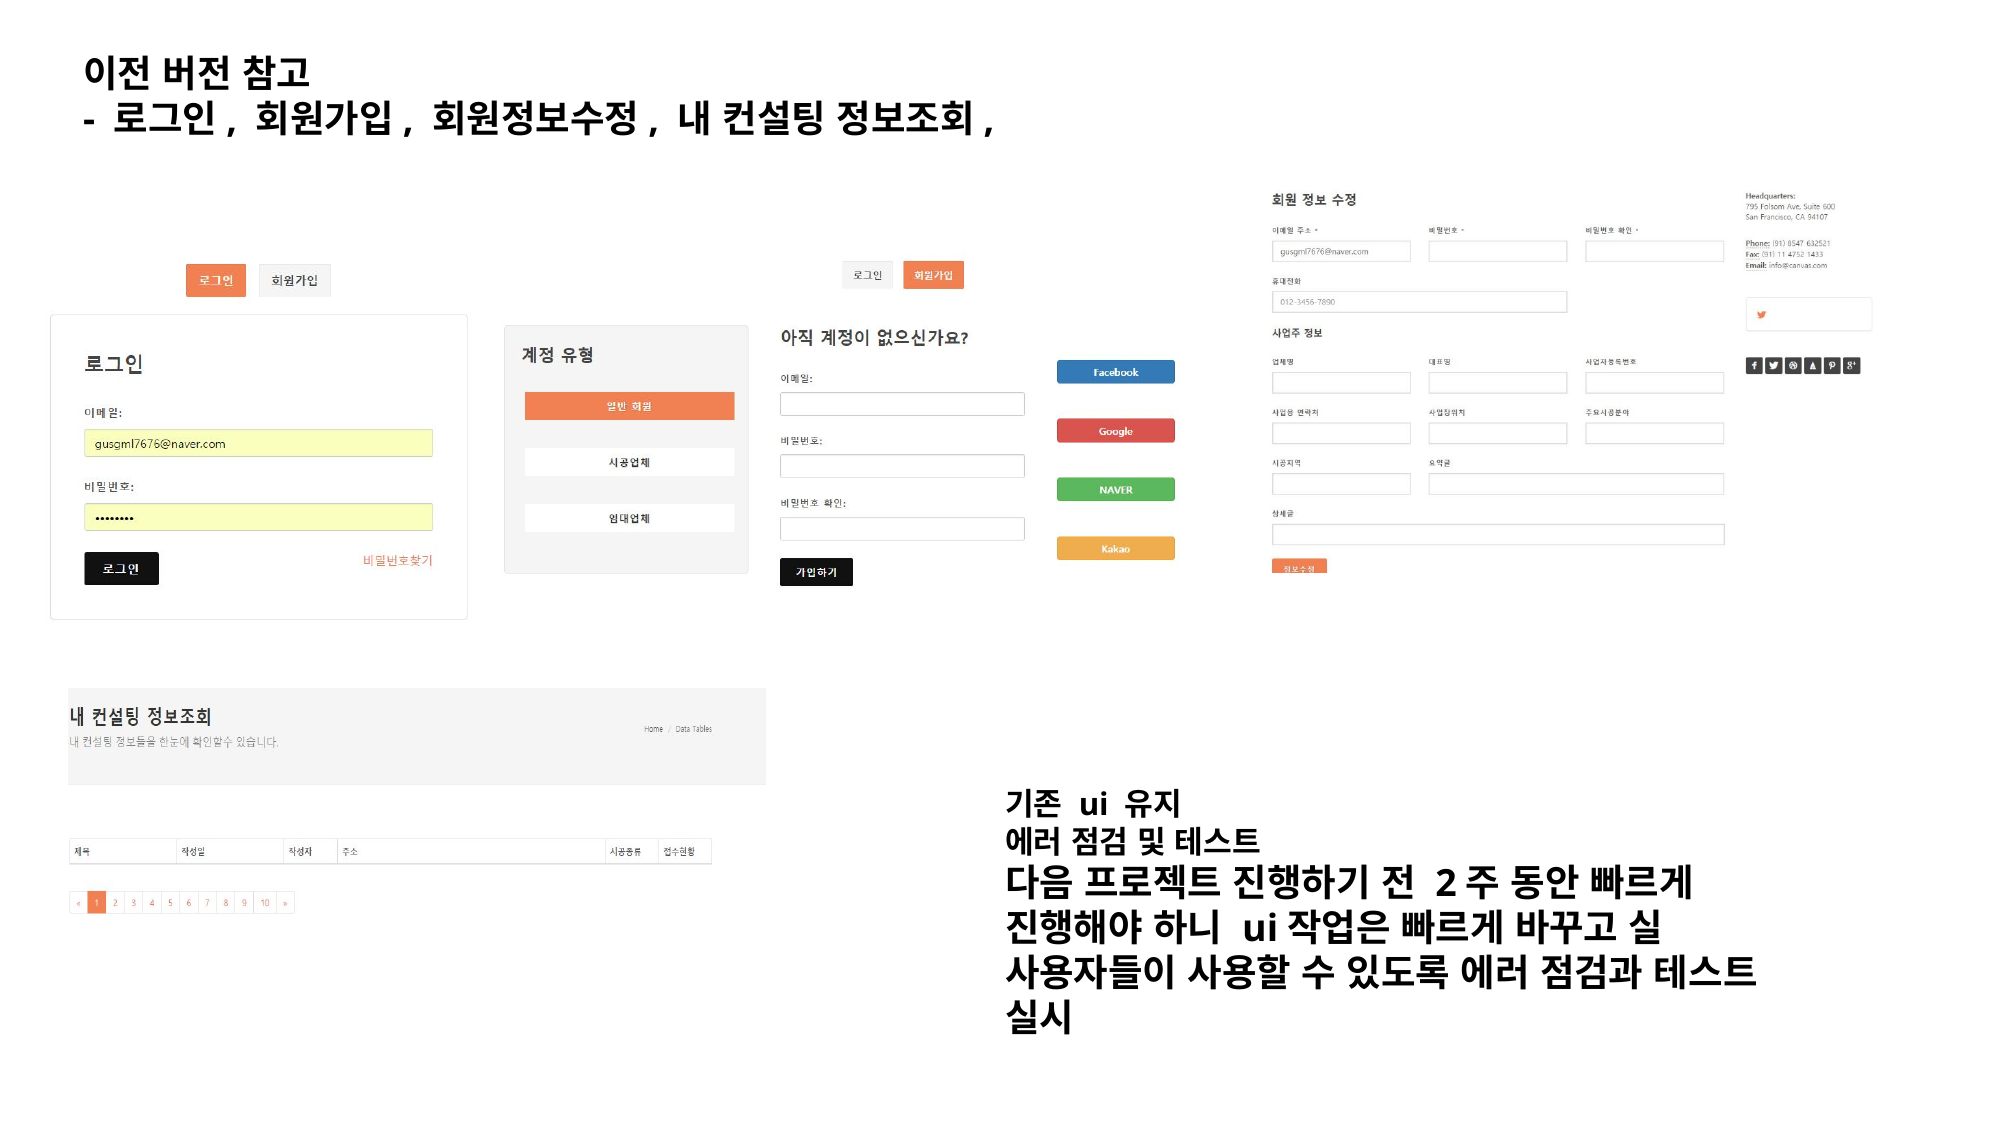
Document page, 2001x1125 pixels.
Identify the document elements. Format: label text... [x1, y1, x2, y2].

text_box 이전 버전 참고 - 로그인, 회원가입, 회원정보수정, 내 컨설팅 정보조회, [68, 42, 1086, 148]
picture [1263, 148, 1873, 573]
picture [68, 688, 766, 956]
text_box 기존 ui 유지 에러 점검 및 테스트 다음 프로젝트 진행하기 전 2주 동안 빠르게 진행해야 하니 ui작업은 빠르게 바꾸고 실 사용자들이 사용할 수 있도록 에러 점검과 테스트 실시 [990, 776, 1775, 1047]
picture [24, 210, 1225, 670]
